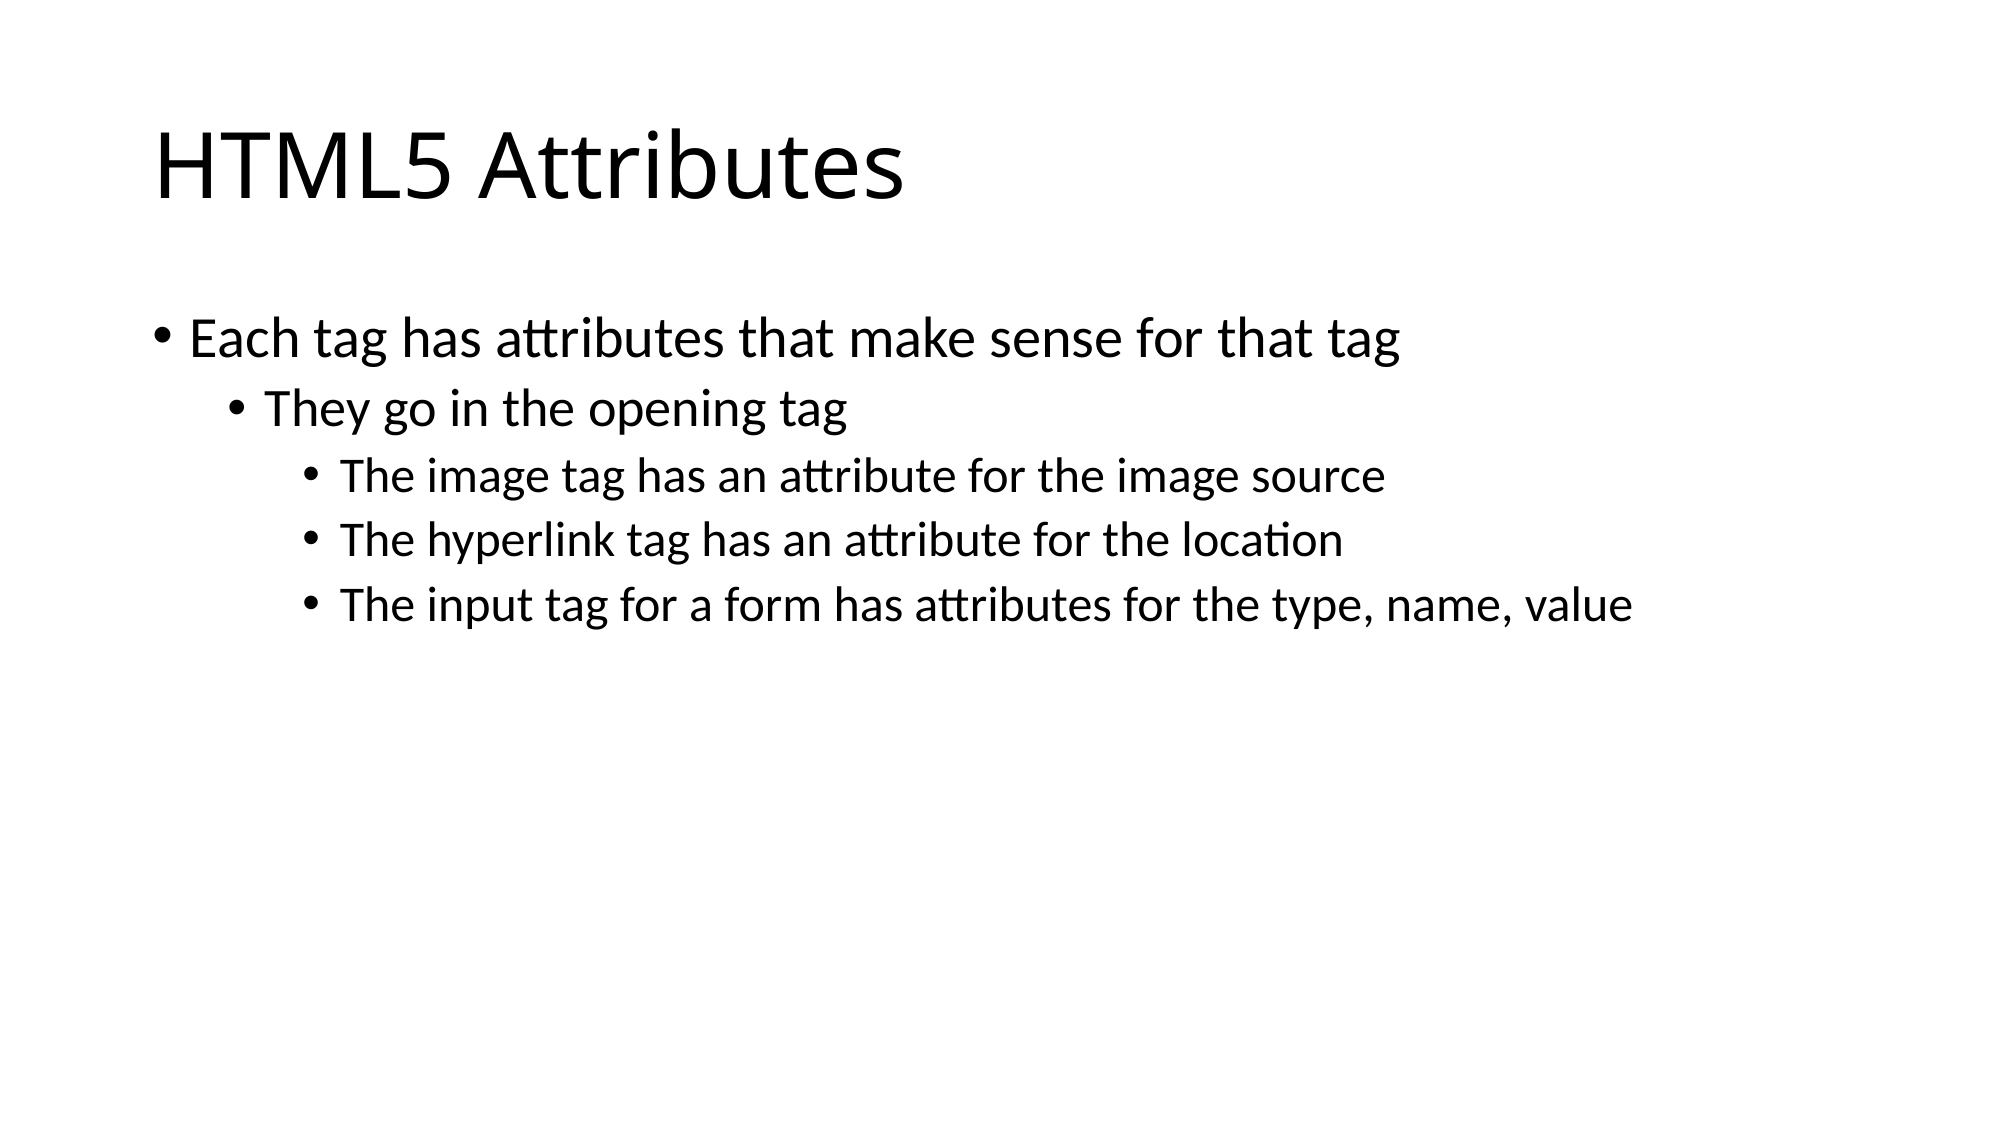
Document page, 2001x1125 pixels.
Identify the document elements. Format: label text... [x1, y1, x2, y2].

title HTML5 Attributes [137, 59, 1863, 278]
list Each tag has attributes that make sense for that tag They go in the opening tag The image tag has an attribute for the image source The hyperlink tag has an attribute for the location The input tag for a form has attributes for the type, name, value [137, 299, 1863, 1014]
